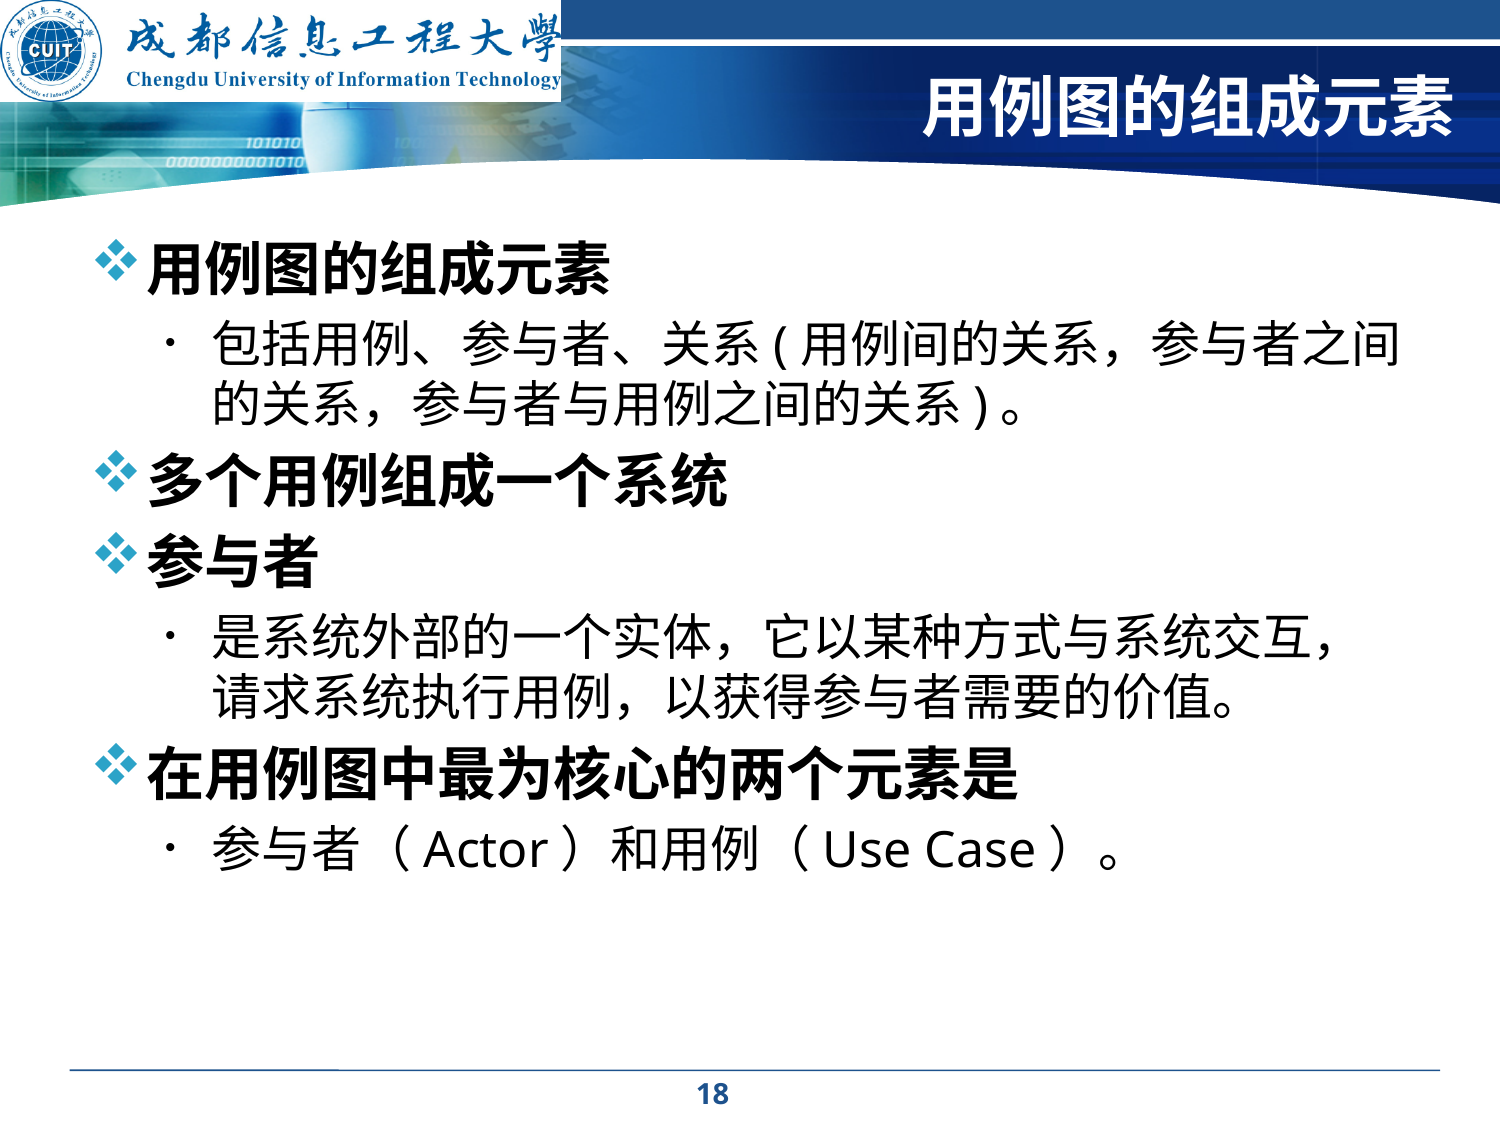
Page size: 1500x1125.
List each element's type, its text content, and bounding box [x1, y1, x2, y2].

picture [0, 0, 1500, 206]
list 用例图的组成元素 包括用例、参与者、关系(用例间的关系，参与者之间的关系，参与者与用例之间的关系)。 多个用例组成一个系统 参与者 是系统外部的一个实体，它以某种方式与系统交互，请求系统执行用例，以获得参与者需要的价值。 在用例图中最为核心的两个元素是 参与者（Actor）和用例（Use Case）。 [74, 224, 1426, 1059]
title 用例图的组成元素 [182, 54, 1471, 155]
slide_number 18 [537, 1067, 888, 1118]
